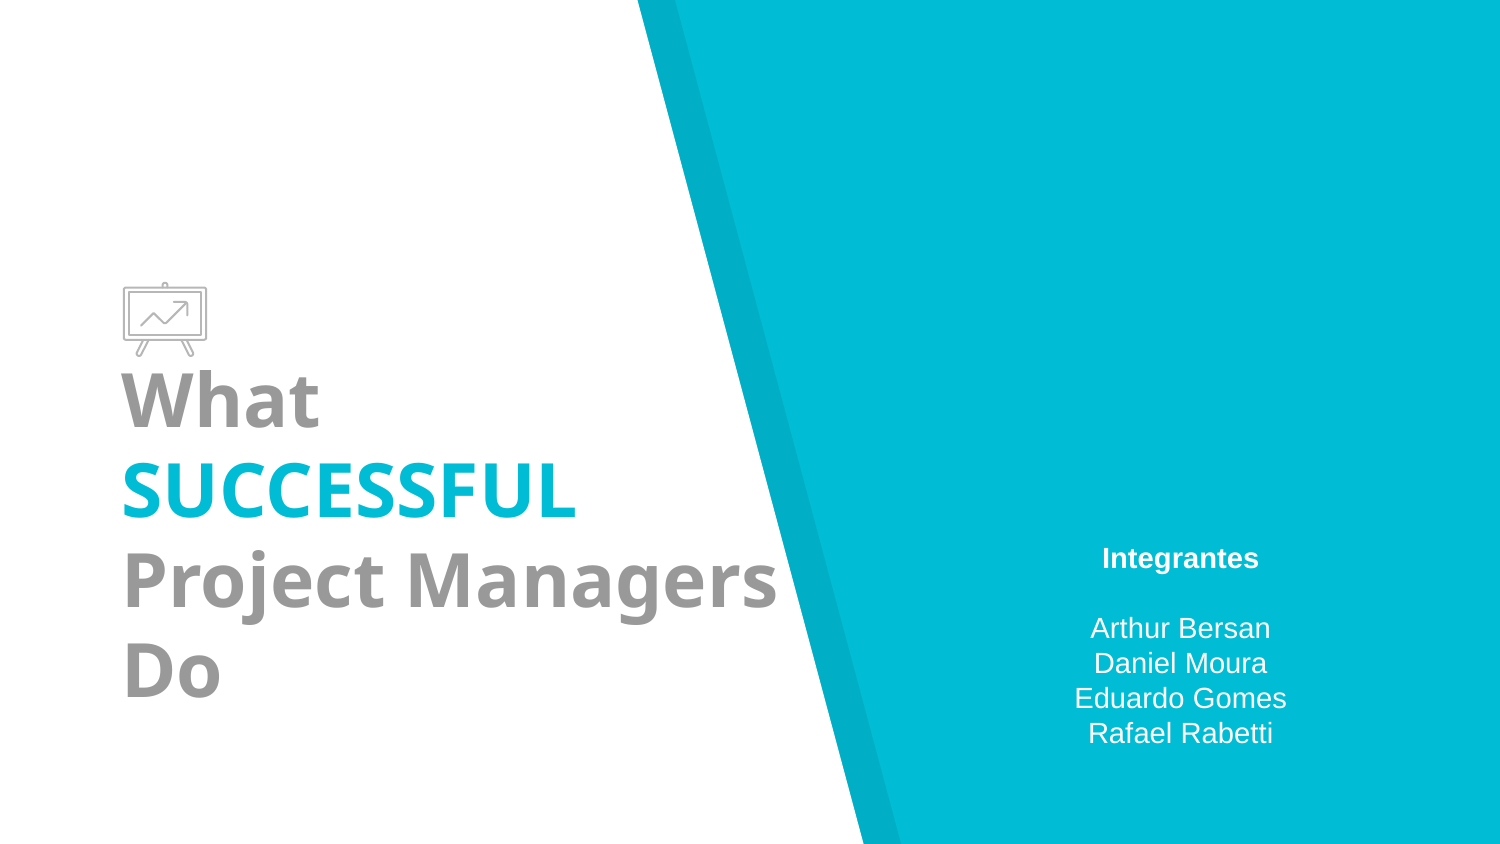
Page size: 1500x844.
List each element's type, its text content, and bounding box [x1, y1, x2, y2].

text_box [123, 282, 207, 357]
text_box Integrantes Arthur Bersan Daniel Moura Eduardo Gomes Rafael Rabetti [1054, 524, 1307, 728]
title What SUCCESSFUL Project Managers Do [106, 431, 801, 728]
